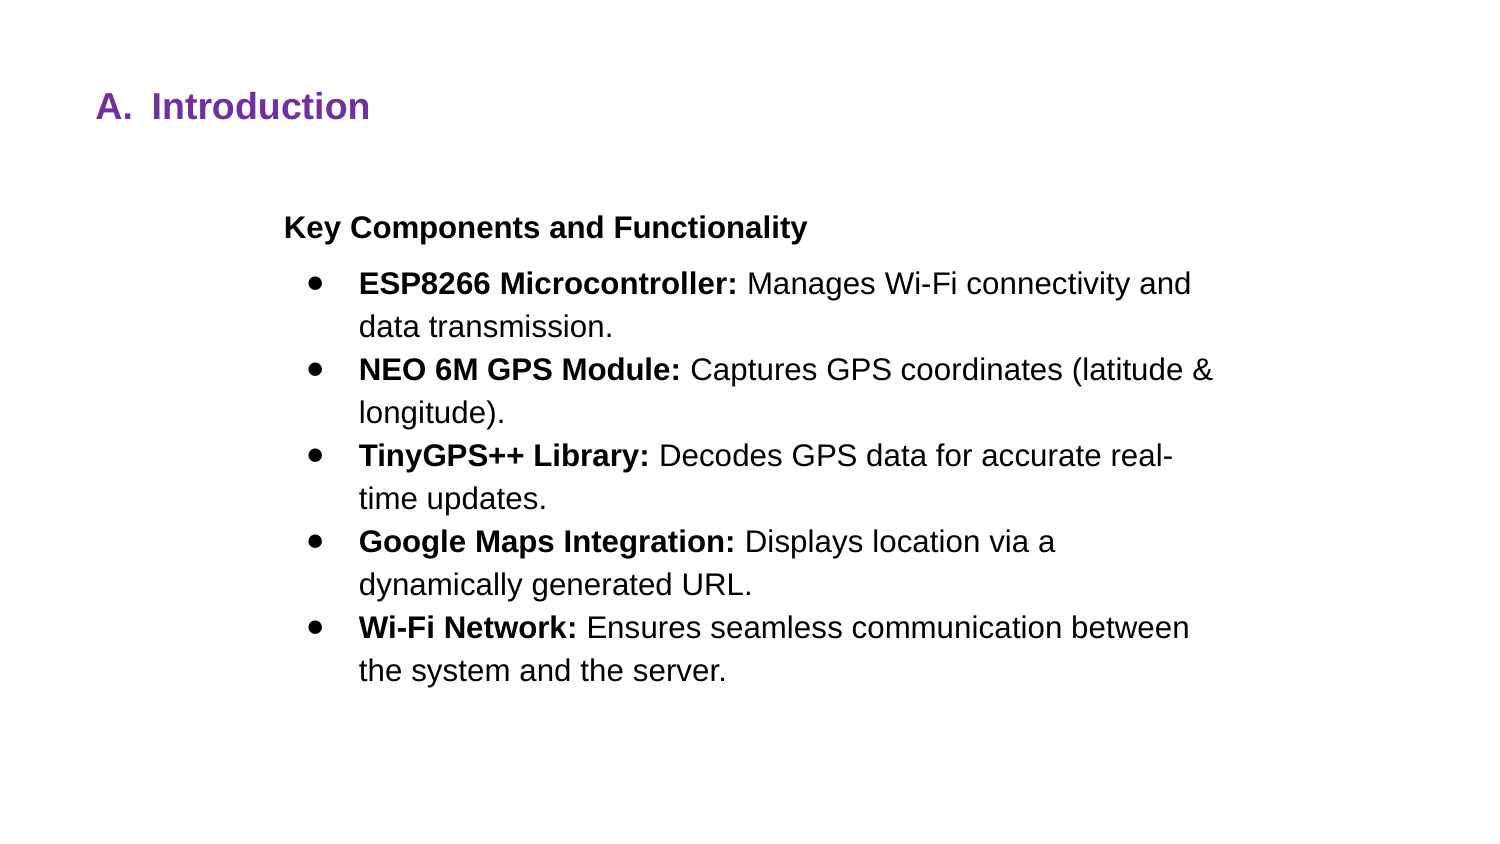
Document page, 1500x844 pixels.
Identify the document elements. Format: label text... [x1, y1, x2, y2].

text_box Introduction [80, 72, 573, 143]
text_box Key Components and Functionality ESP8266 Microcontroller: Manages Wi-Fi connectivity and data transmission. NEO 6M GPS Module: Captures GPS coordinates (latitude & longitude). TinyGPS++ Library: Decodes GPS data for accurate real-time updates. Google Maps Integration: Displays location via a dynamically generated URL. Wi-Fi Network: Ensures seamless communication between the system and the server. [268, 186, 1231, 703]
